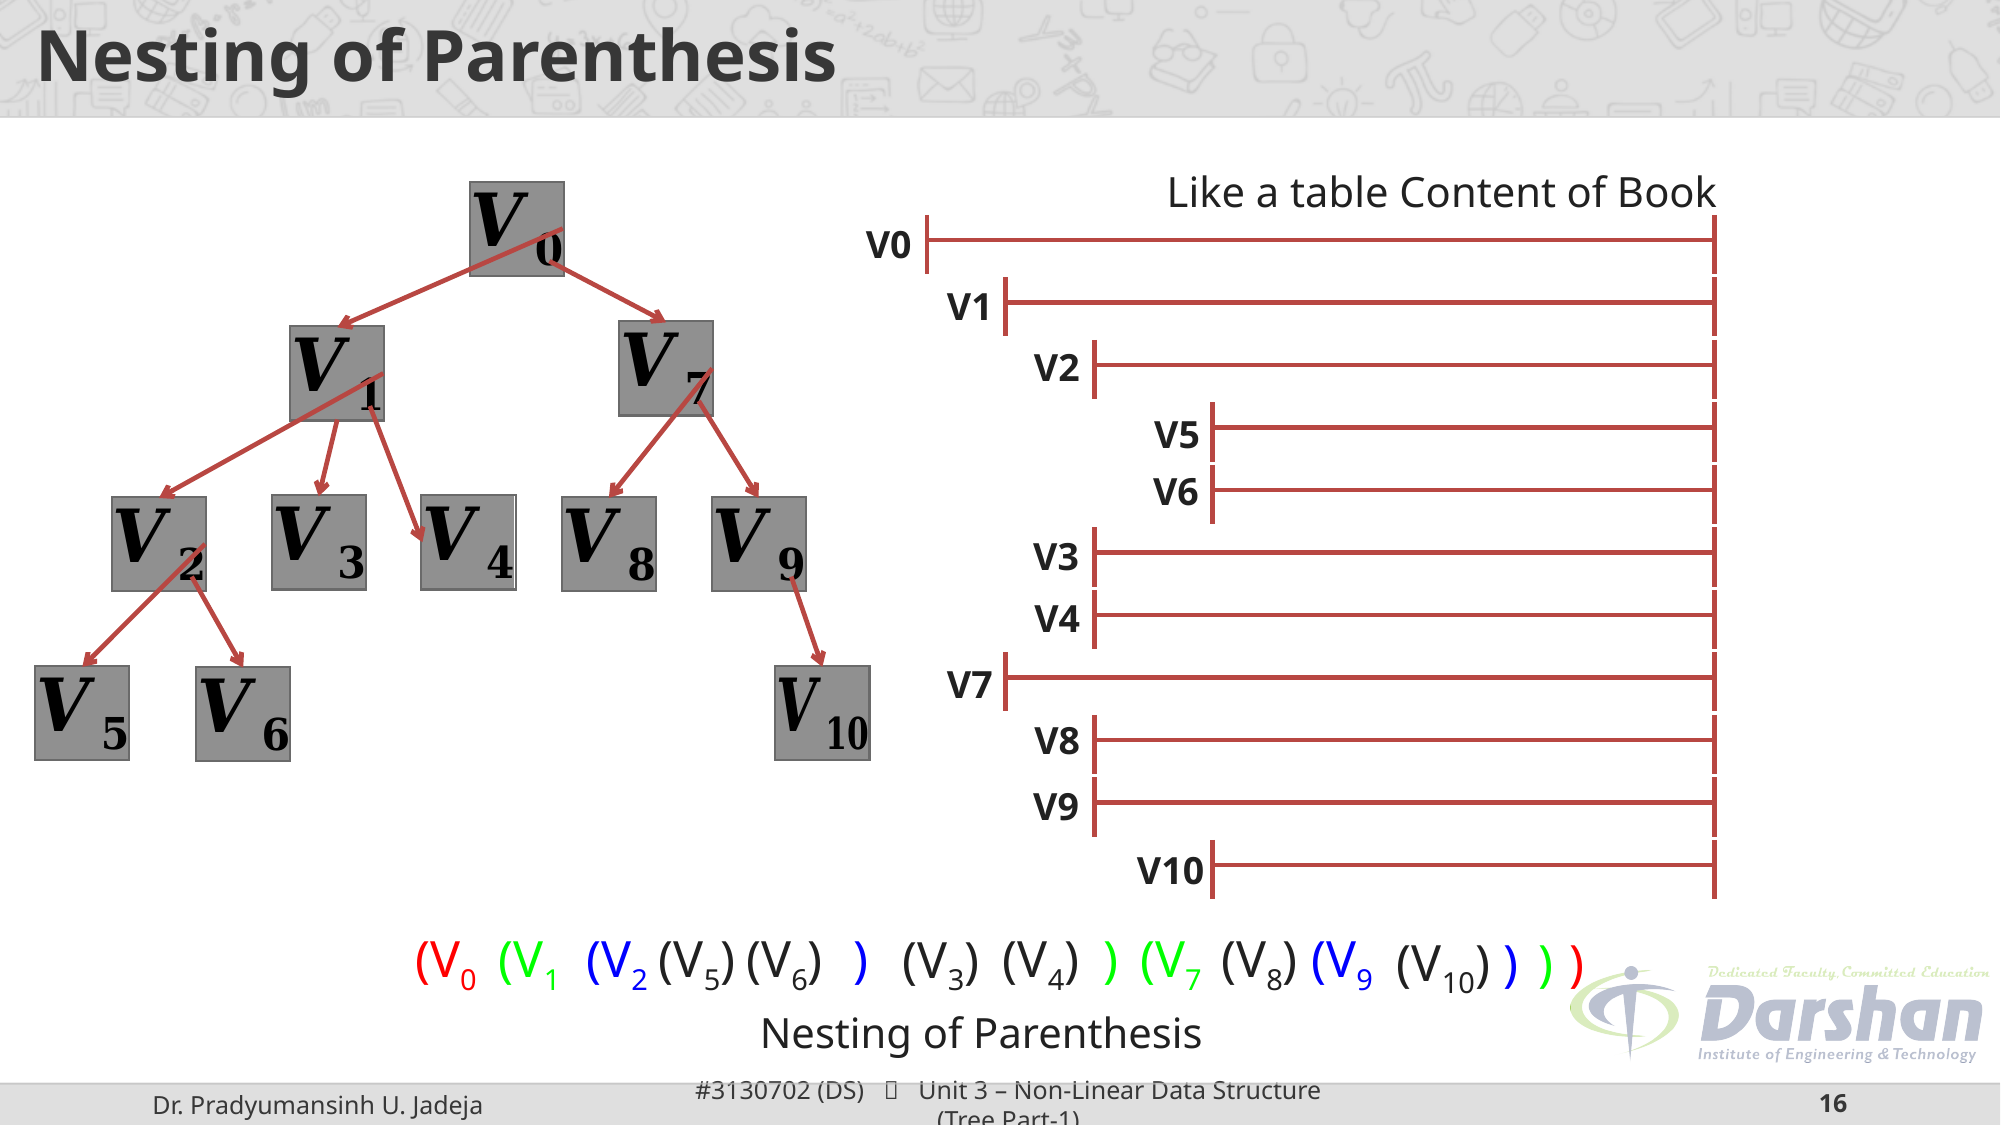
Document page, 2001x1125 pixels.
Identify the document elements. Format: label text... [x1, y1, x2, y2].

text_box ) [838, 920, 884, 996]
text_box (V0 [400, 920, 484, 1004]
text_box (V9 [1296, 920, 1388, 1004]
text_box ) [1095, 920, 1125, 996]
text_box Nesting of Parenthesis [744, 999, 1218, 1065]
text_box (V2 [571, 920, 643, 1004]
text_box (V4) [988, 920, 1095, 999]
title Nesting of Parenthesis [0, 0, 2000, 117]
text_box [852, 214, 1715, 900]
text_box ) [1569, 924, 1600, 999]
text_box (V3) [888, 920, 988, 999]
text_box (V1 [484, 920, 571, 1004]
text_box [36, 182, 869, 760]
text_box ) [1534, 924, 1569, 999]
text_box Like a table Content of Book [1151, 158, 1732, 224]
text_box (V7 [1125, 920, 1206, 999]
text_box (V5) [643, 920, 731, 1004]
text_box ) [1505, 924, 1534, 999]
text_box (V10) [1382, 923, 1505, 1007]
text_box (V8) [1206, 920, 1296, 1004]
text_box (V6) [731, 920, 838, 1004]
